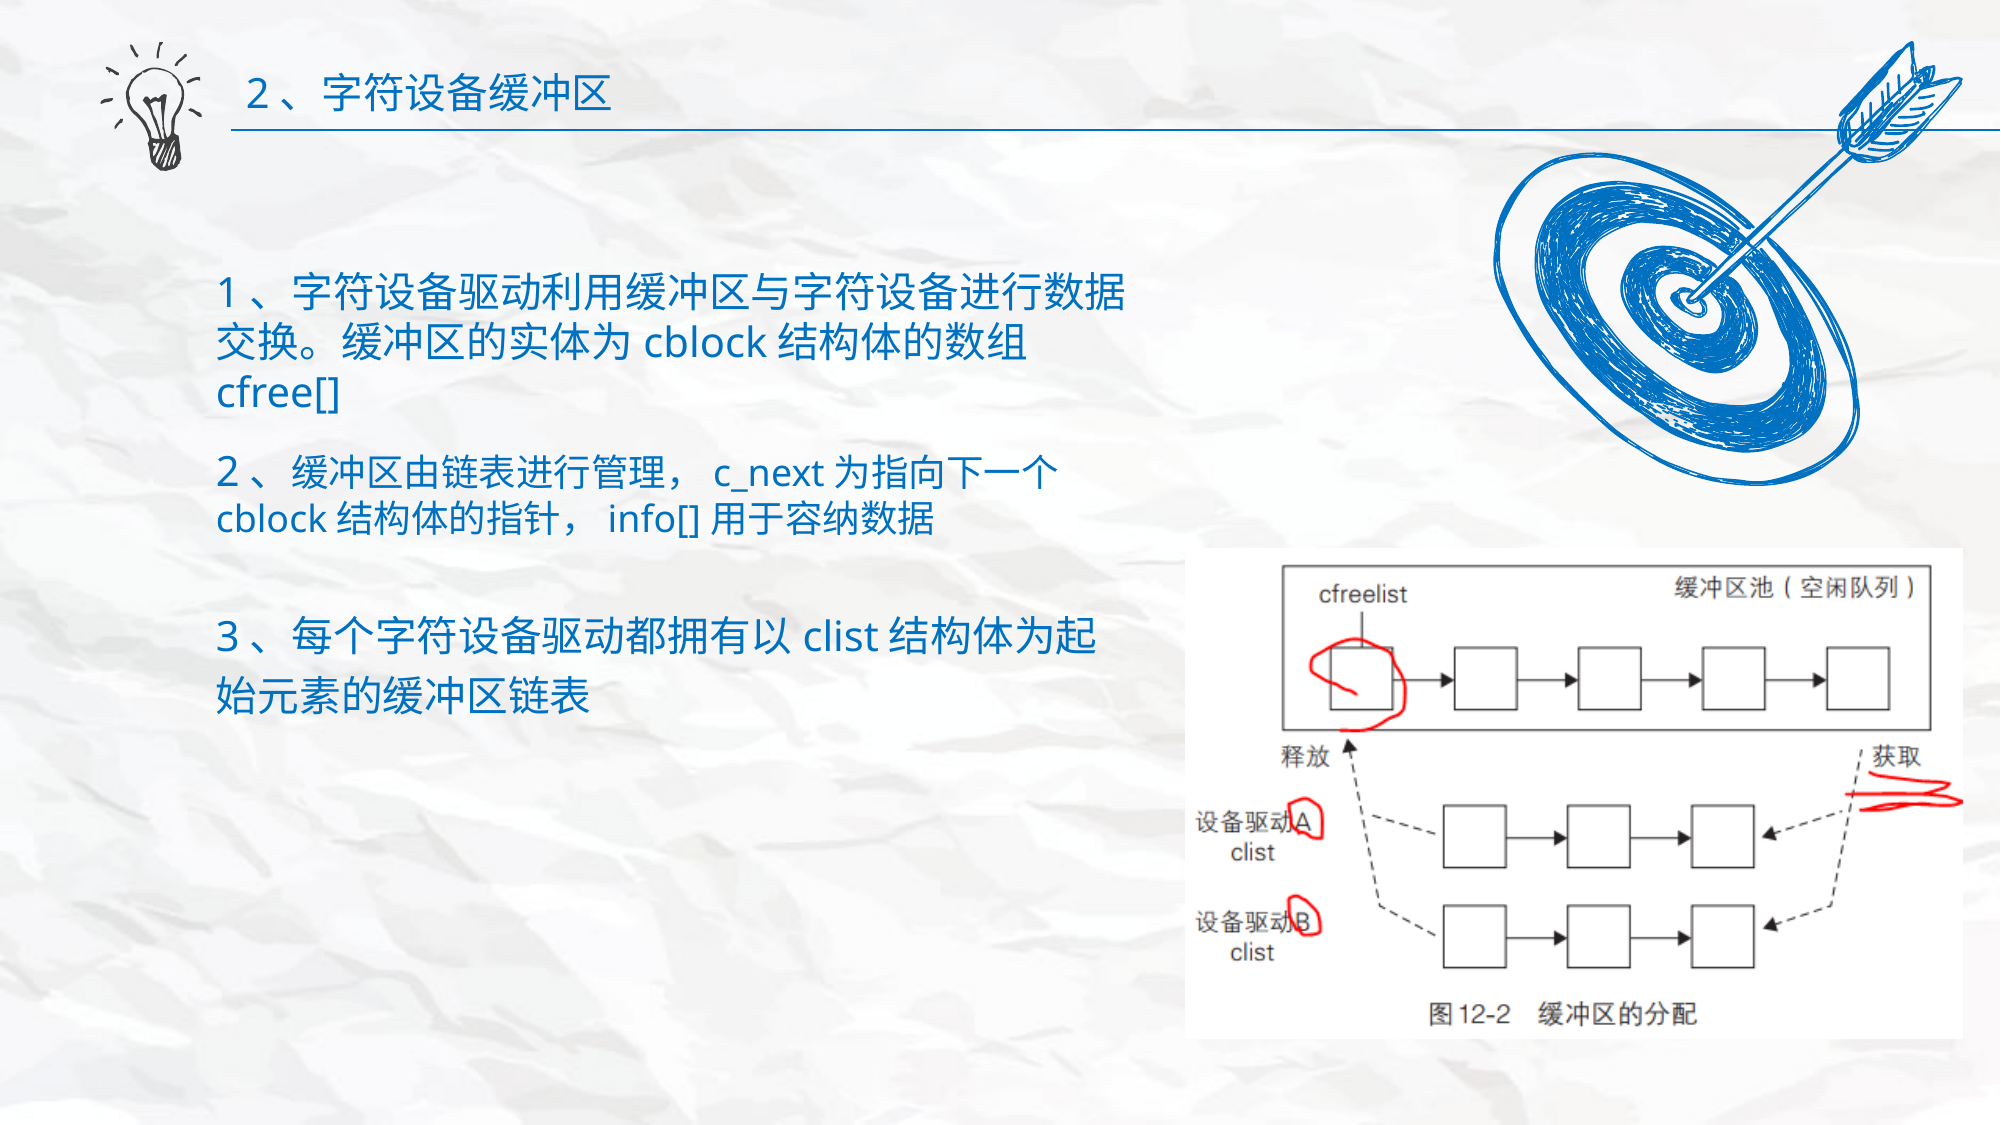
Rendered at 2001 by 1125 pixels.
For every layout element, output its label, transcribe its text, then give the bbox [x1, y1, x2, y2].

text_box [100, 41, 203, 172]
picture [0, 0, 2000, 1125]
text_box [201, 258, 1169, 721]
text_box 2、字符设备缓冲区 [231, 59, 722, 125]
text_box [1493, 41, 1963, 486]
